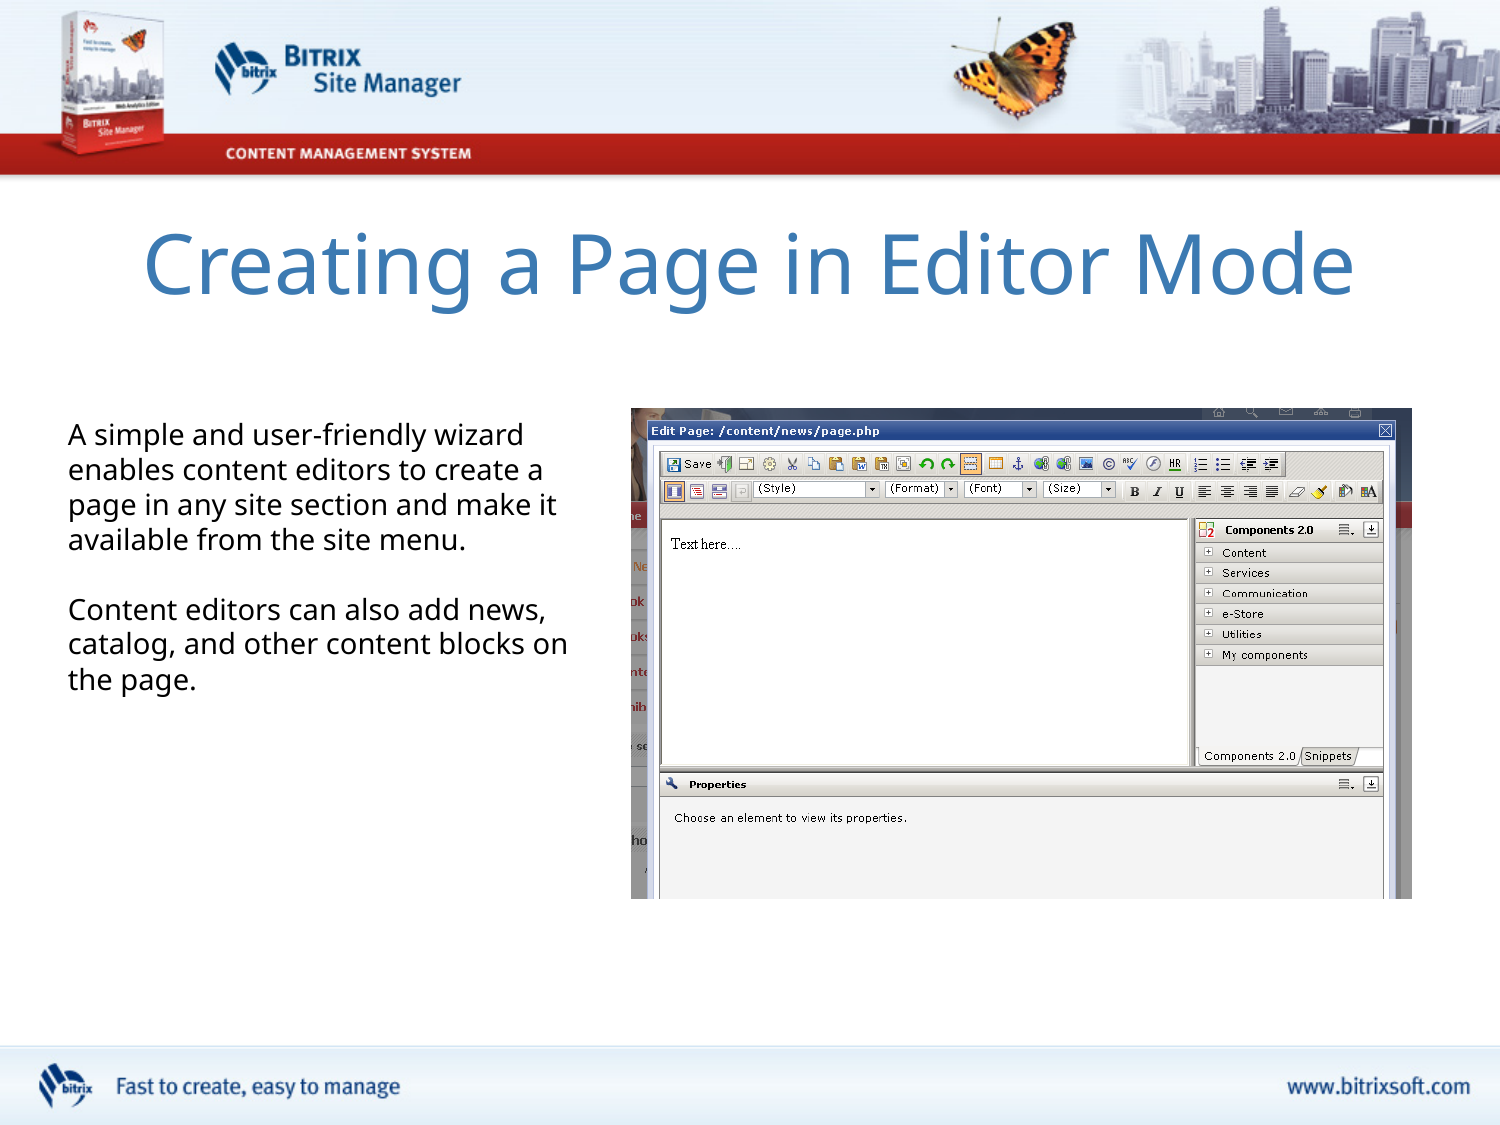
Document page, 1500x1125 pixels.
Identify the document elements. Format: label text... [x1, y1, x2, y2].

title Creating a Page in Editor Mode [76, 184, 1424, 338]
text_box A simple and user-friendly wizard enables content editors to create a page in any site section and make it available from the site menu. Content editors can also add news, catalog, and other content blocks on the page. [53, 408, 609, 704]
picture [0, 0, 1500, 1125]
